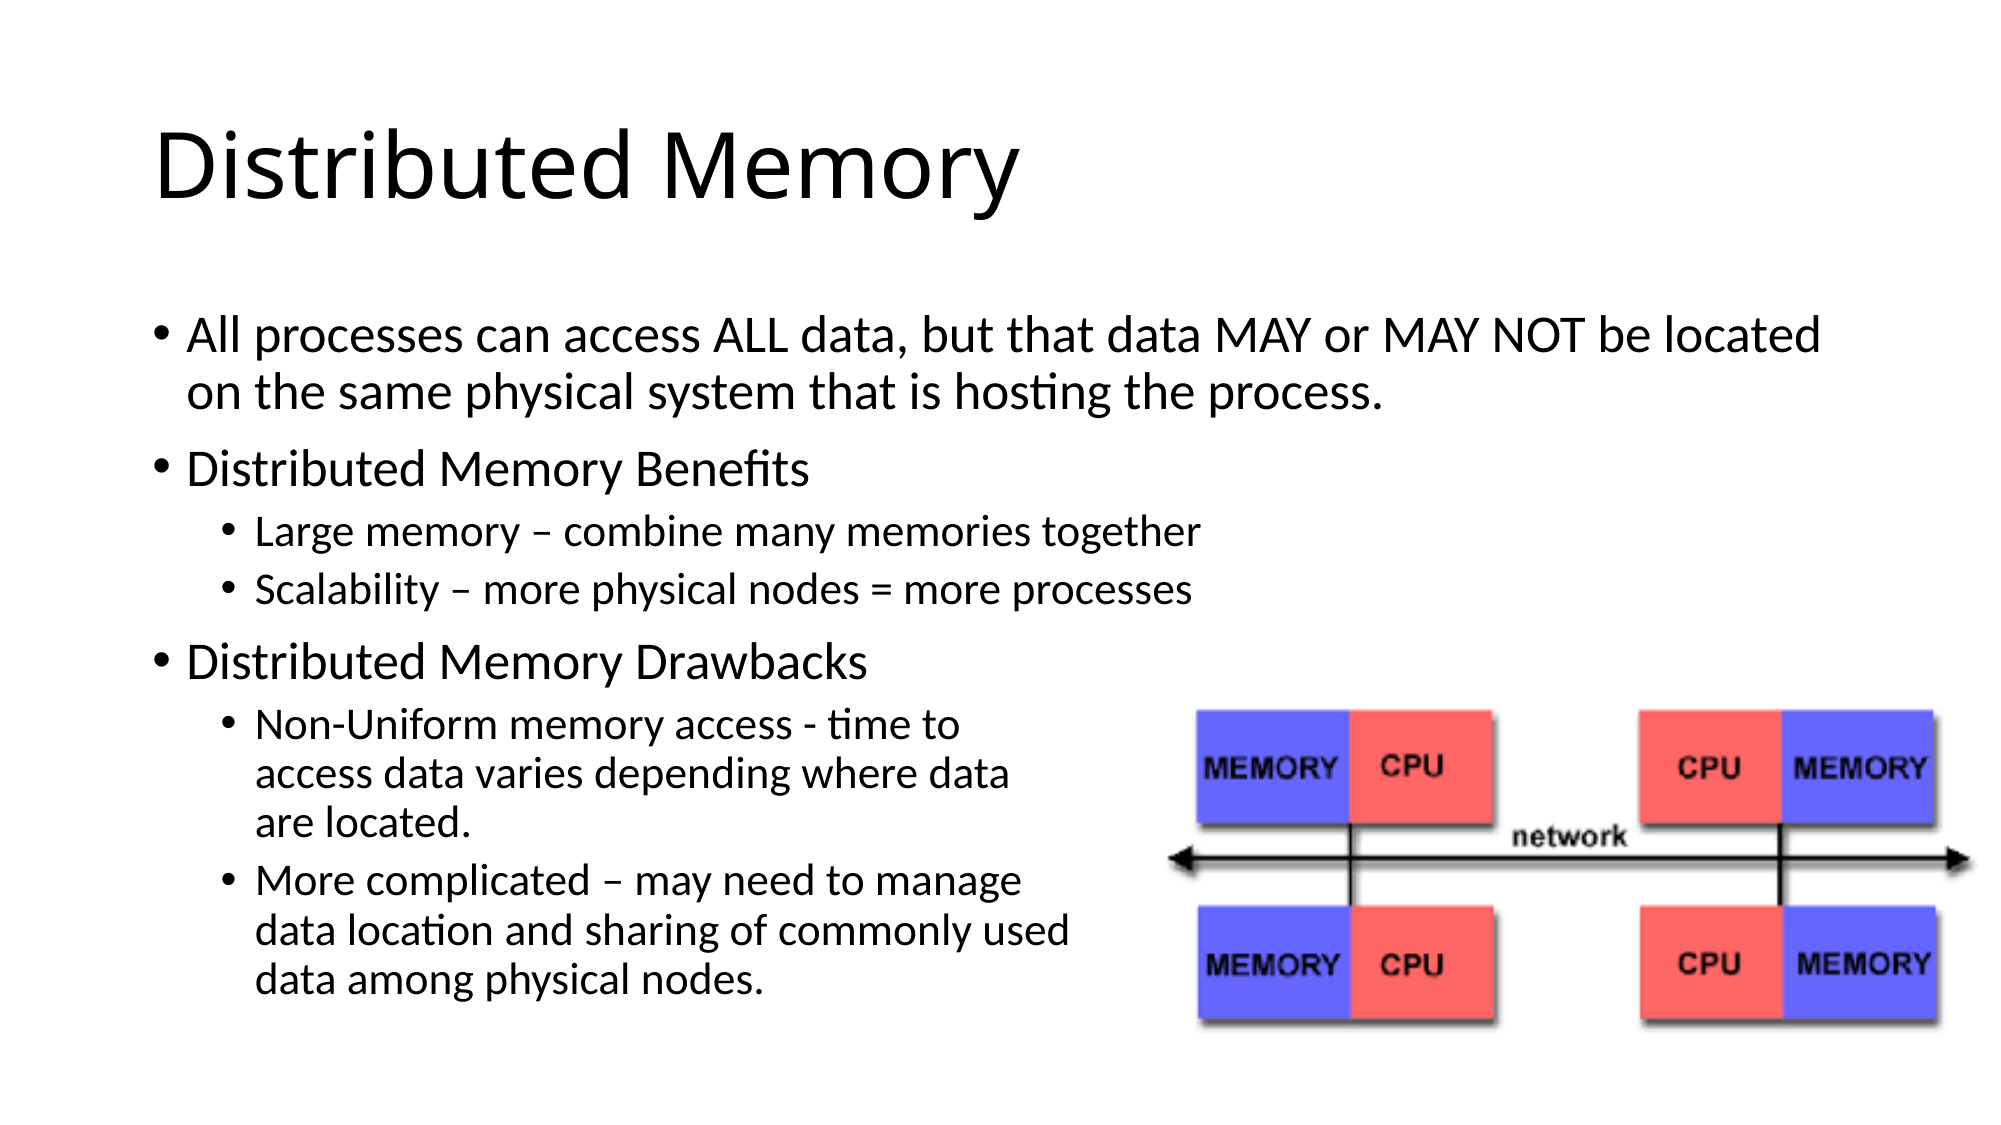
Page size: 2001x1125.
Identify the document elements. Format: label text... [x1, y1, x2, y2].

title Distributed Memory [137, 59, 1863, 278]
picture [1157, 703, 1978, 1036]
list All processes can access ALL data, but that data MAY or MAY NOT be located on the same physical system that is hosting the process. Distributed Memory Benefits Large memory – combine many memories together Scalability – more physical nodes = more processes Distributed Memory Drawbacks Non-Uniform memory access - time to access data varies depending where data are located. More complicated – may need to manage data location and sharing of commonly used data among physical nodes. [137, 299, 1863, 1014]
